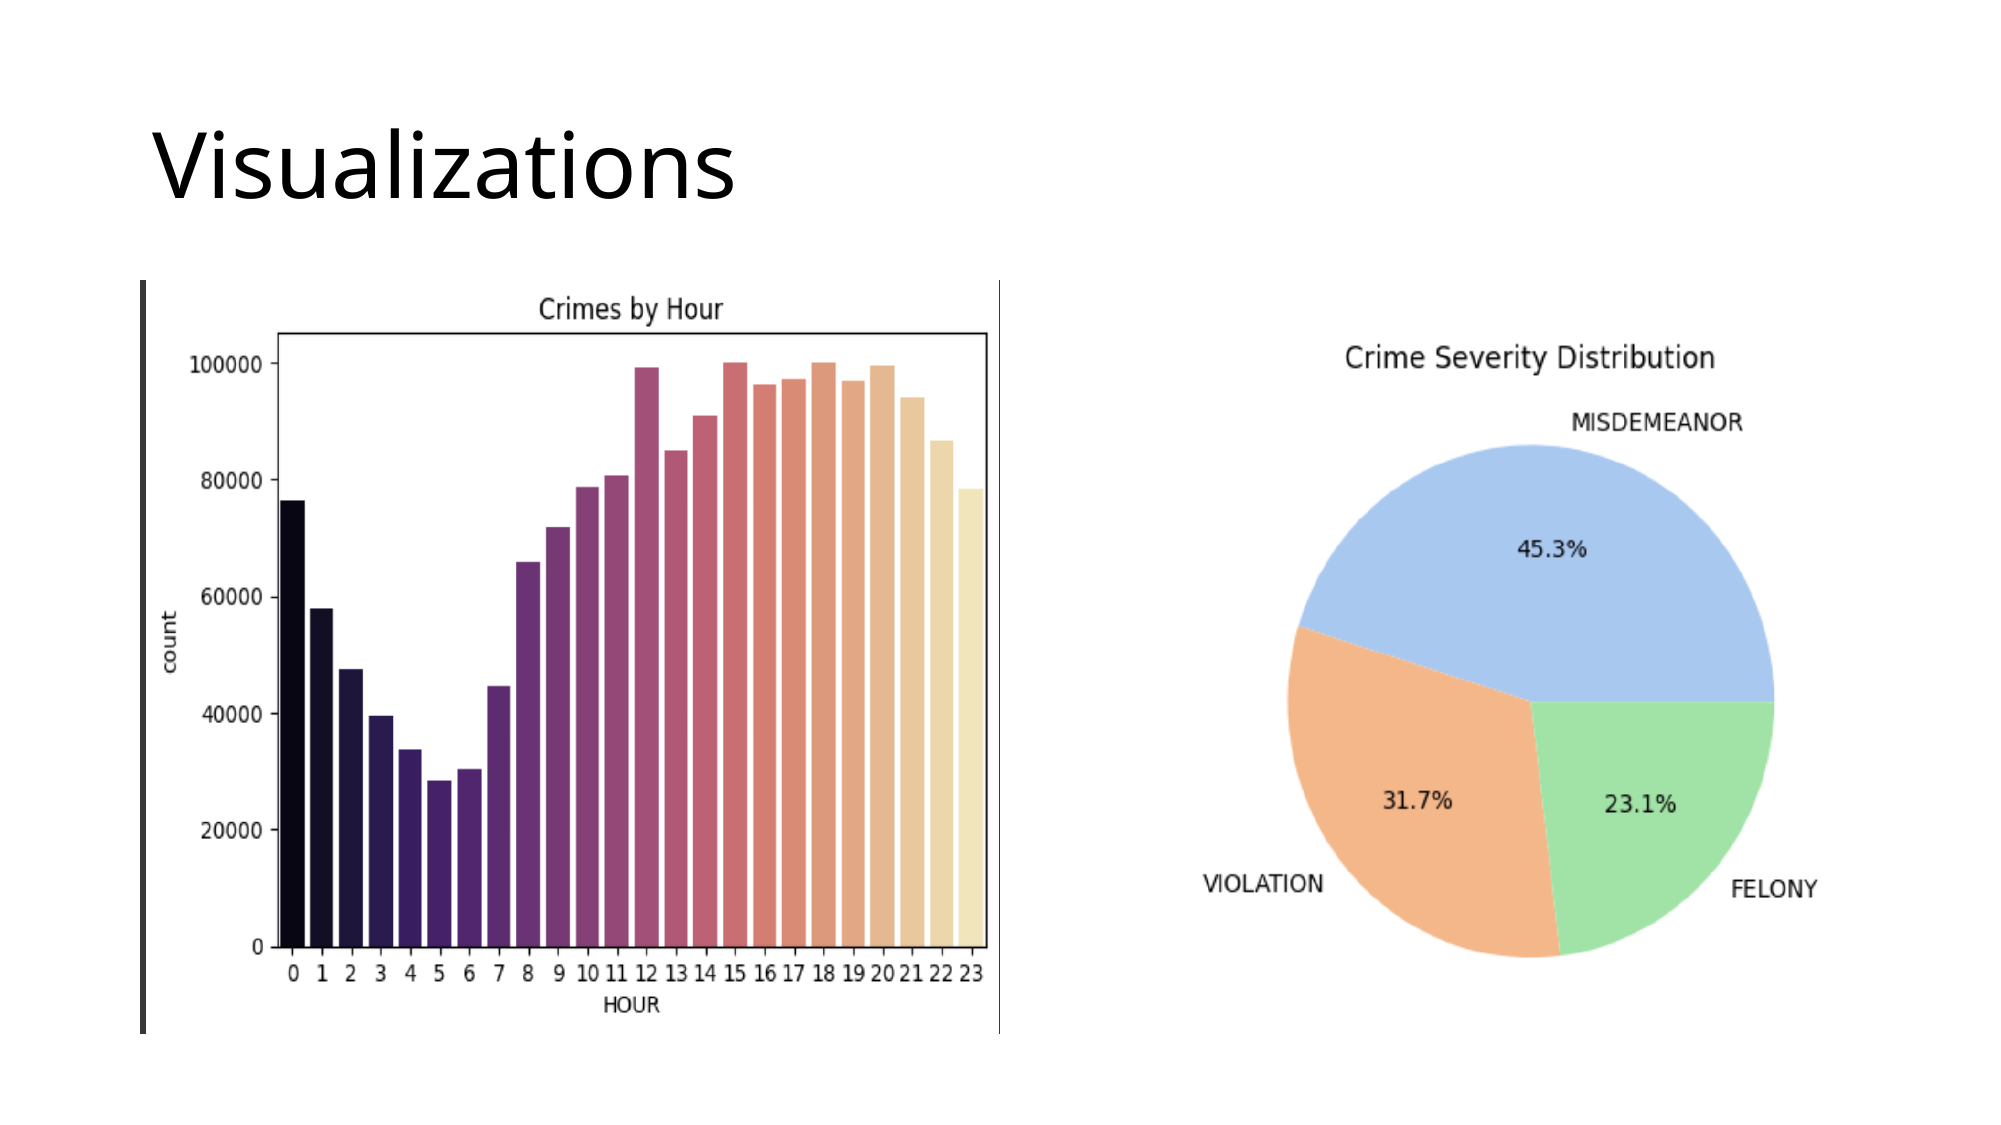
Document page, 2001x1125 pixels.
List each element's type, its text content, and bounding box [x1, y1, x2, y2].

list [140, 280, 1000, 1034]
title Visualizations [137, 59, 1863, 278]
picture [1187, 328, 1849, 1034]
